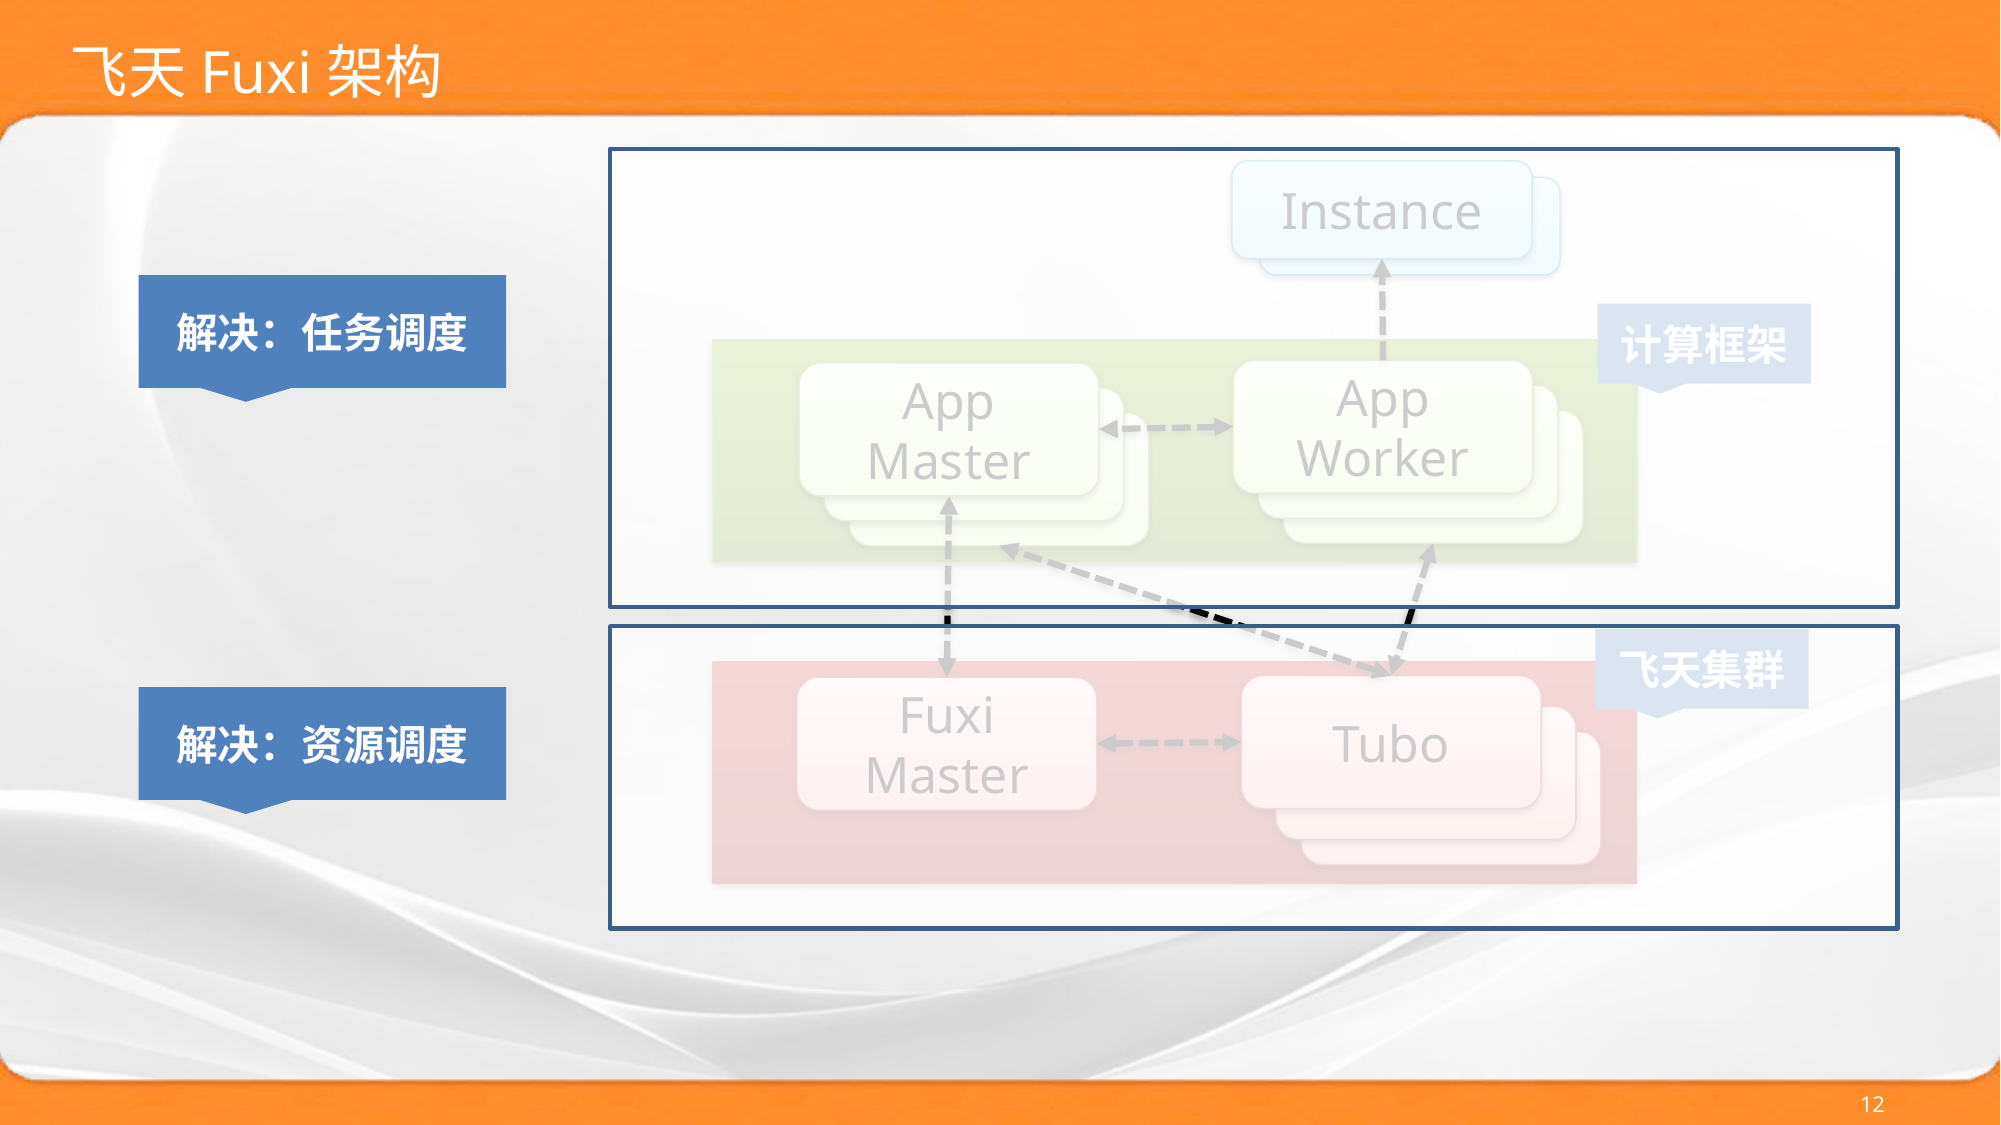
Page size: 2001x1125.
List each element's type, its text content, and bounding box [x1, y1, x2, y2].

slide_number 12 [1433, 1085, 1900, 1125]
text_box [946, 495, 950, 678]
text_box 解决：任务调度 [136, 272, 509, 404]
title 飞天Fuxi架构 [54, 23, 1788, 117]
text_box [998, 545, 1386, 676]
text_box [1098, 426, 1234, 430]
text_box [608, 147, 1900, 609]
picture [0, 0, 2001, 1125]
text_box 解决：资源调度 [136, 685, 509, 817]
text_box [1390, 542, 1434, 676]
text_box [608, 624, 1900, 931]
